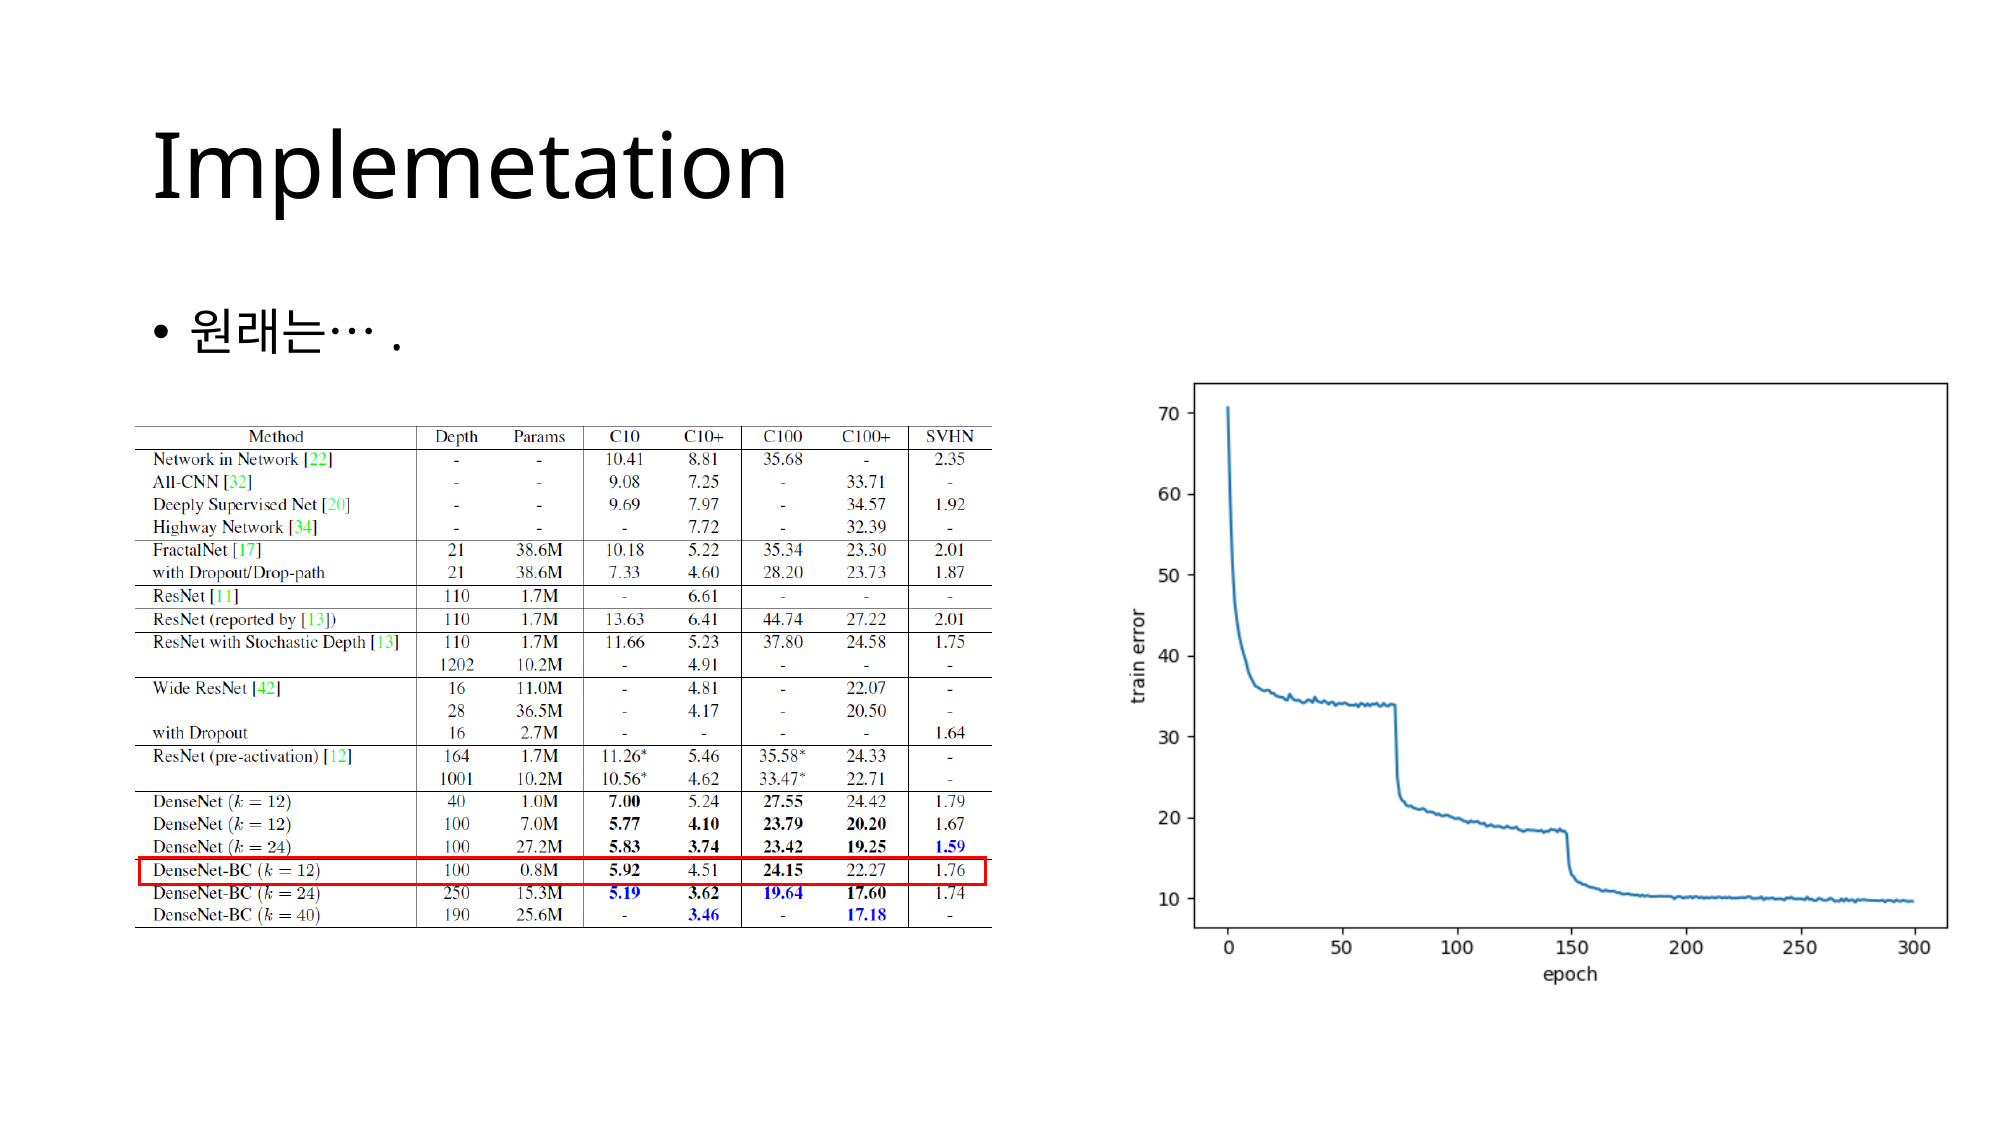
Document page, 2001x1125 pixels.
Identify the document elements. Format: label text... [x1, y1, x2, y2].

list 원래는…. [137, 299, 1863, 422]
title Implemetation [137, 59, 1863, 278]
picture [1111, 363, 1967, 1005]
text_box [125, 421, 1001, 931]
